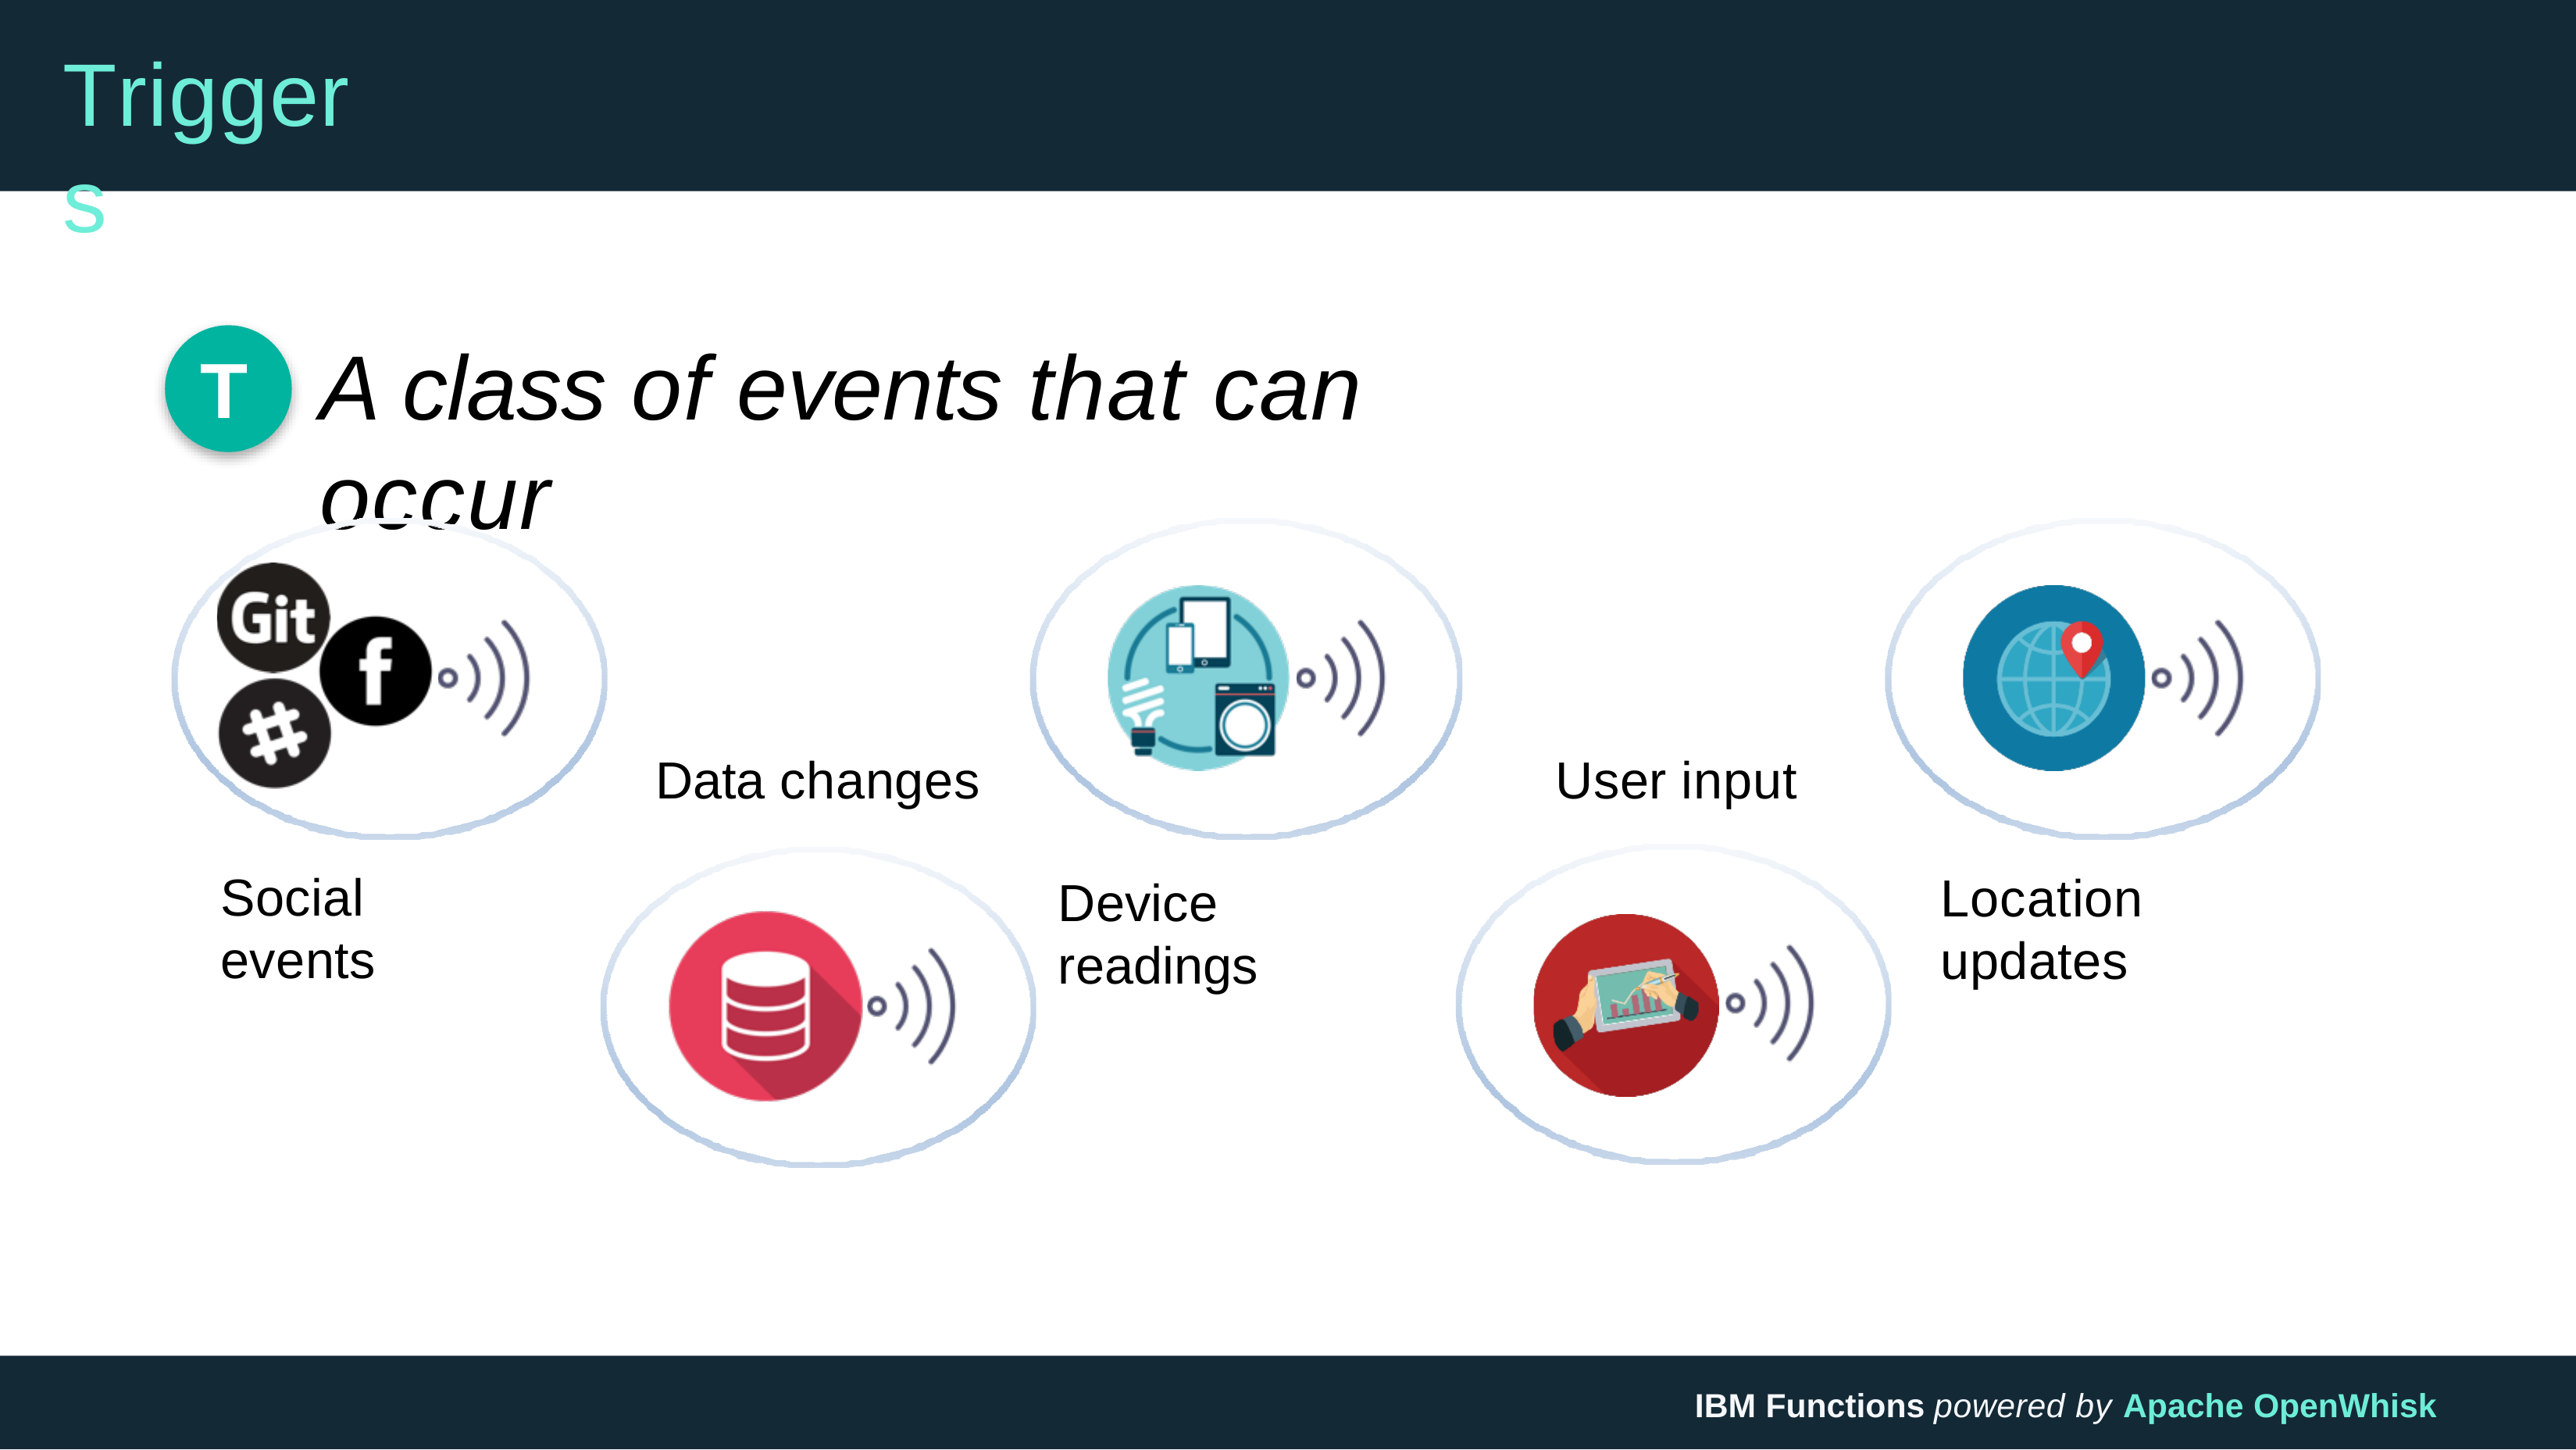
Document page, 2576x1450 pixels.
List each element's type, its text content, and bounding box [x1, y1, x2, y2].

text_box [2151, 618, 2246, 739]
text_box Device readings [1056, 868, 1434, 995]
text_box [216, 562, 331, 666]
text_box [658, 901, 874, 1112]
text_box [874, 946, 958, 1067]
text_box [1533, 914, 1719, 1097]
text_box T [198, 338, 250, 434]
text_box [210, 666, 341, 794]
text_box [311, 605, 441, 732]
text_box A class of events that can occur [318, 327, 1617, 548]
text_box Location updates [1939, 862, 2346, 990]
text_box [166, 327, 291, 451]
title Triggers [61, 36, 387, 280]
slide_number IBM Functions powered by Apache OpenWhisk [1693, 1389, 2544, 1450]
text_box [1963, 585, 2146, 771]
text_box [1455, 844, 1892, 1165]
text_box [600, 847, 1036, 1168]
text_box [1725, 943, 1817, 1064]
text_box [171, 518, 608, 840]
text_box [1108, 585, 1290, 771]
text_box Social events [219, 862, 534, 989]
text_box Data changes [654, 745, 983, 810]
text_box User input [1554, 745, 1799, 810]
text_box [1029, 518, 1463, 840]
text_box [1885, 518, 2321, 840]
text_box [1296, 618, 1388, 739]
text_box [142, 309, 309, 502]
text_box [437, 618, 533, 739]
